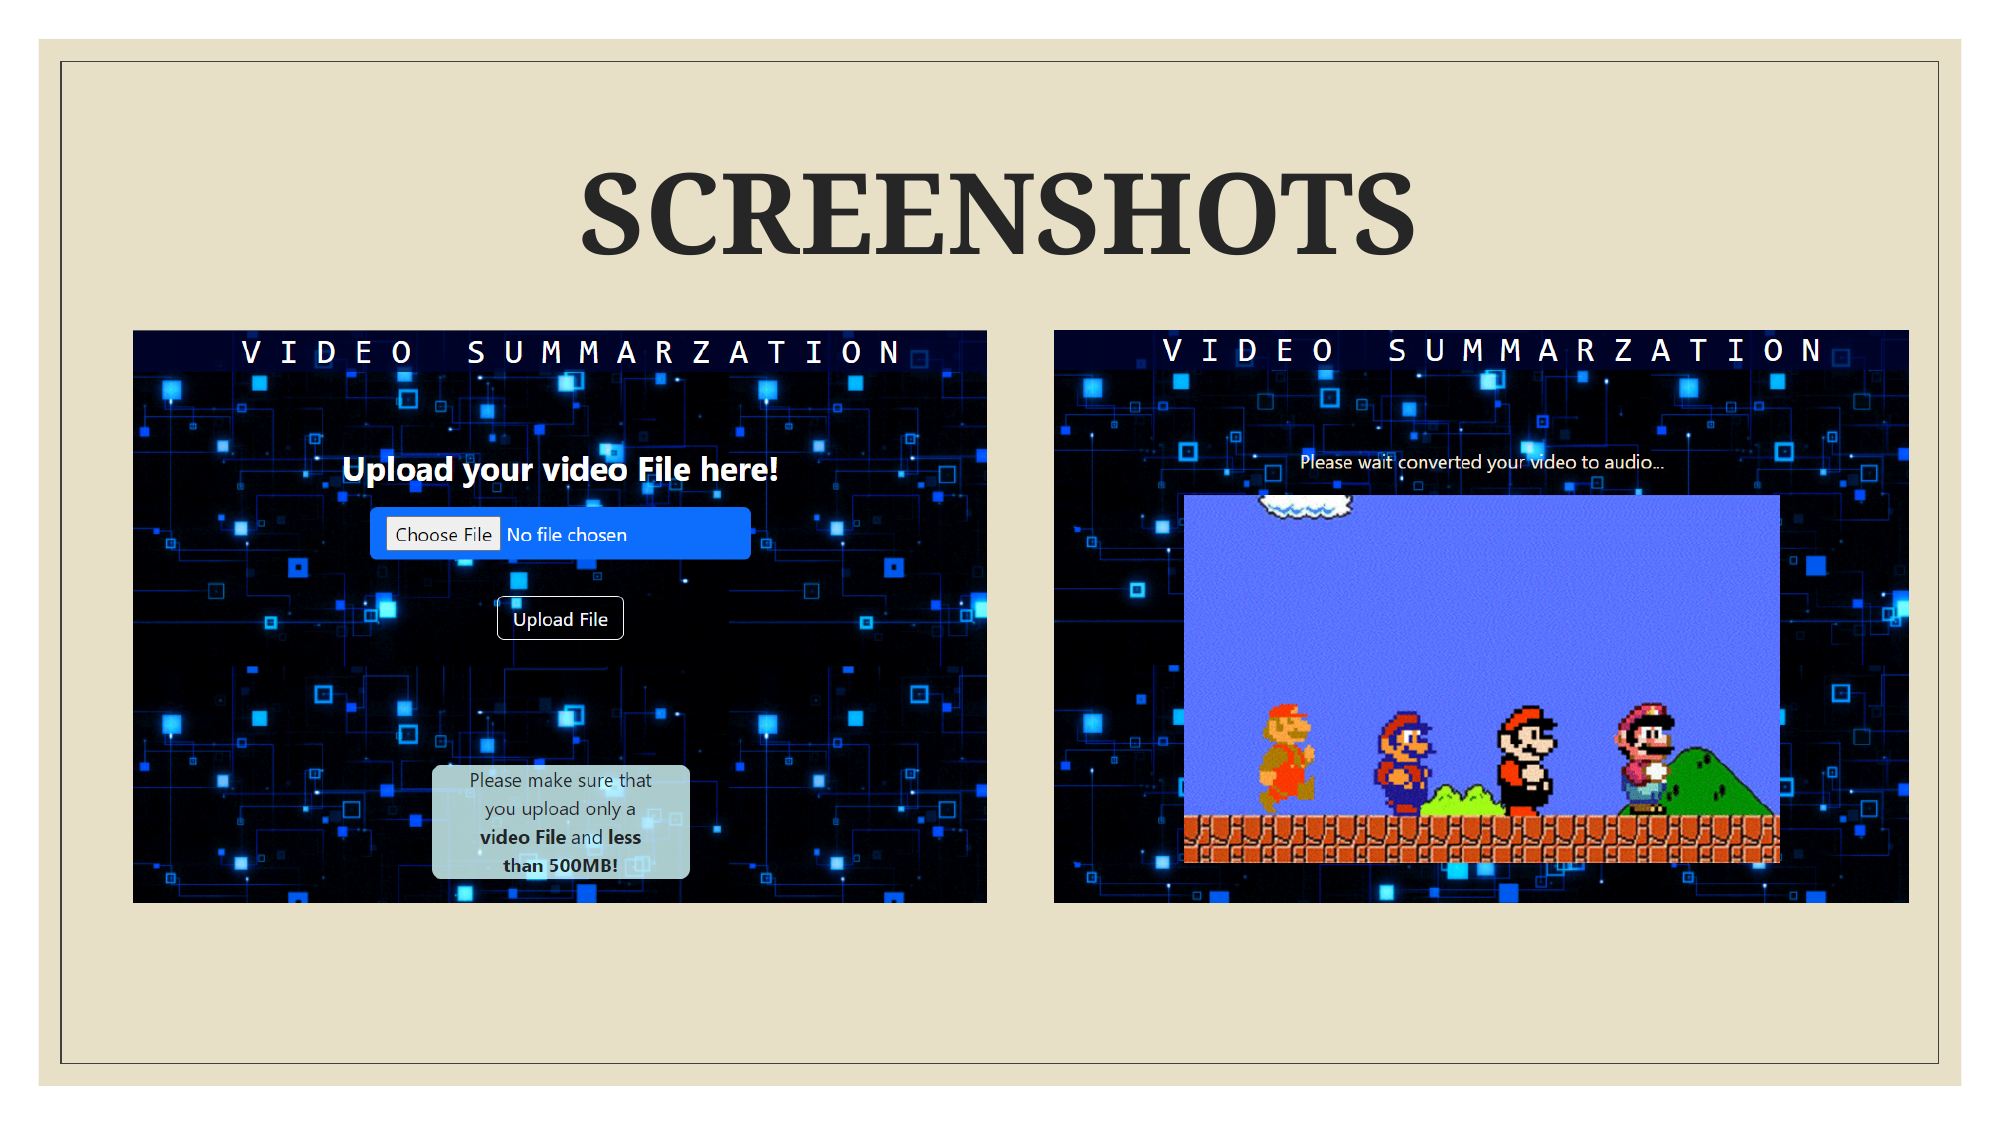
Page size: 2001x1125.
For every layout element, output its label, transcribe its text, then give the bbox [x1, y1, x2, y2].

title SCREENSHOTS [174, 105, 1825, 331]
picture [1053, 330, 1909, 903]
picture [1898, 602, 1909, 617]
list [133, 330, 987, 903]
